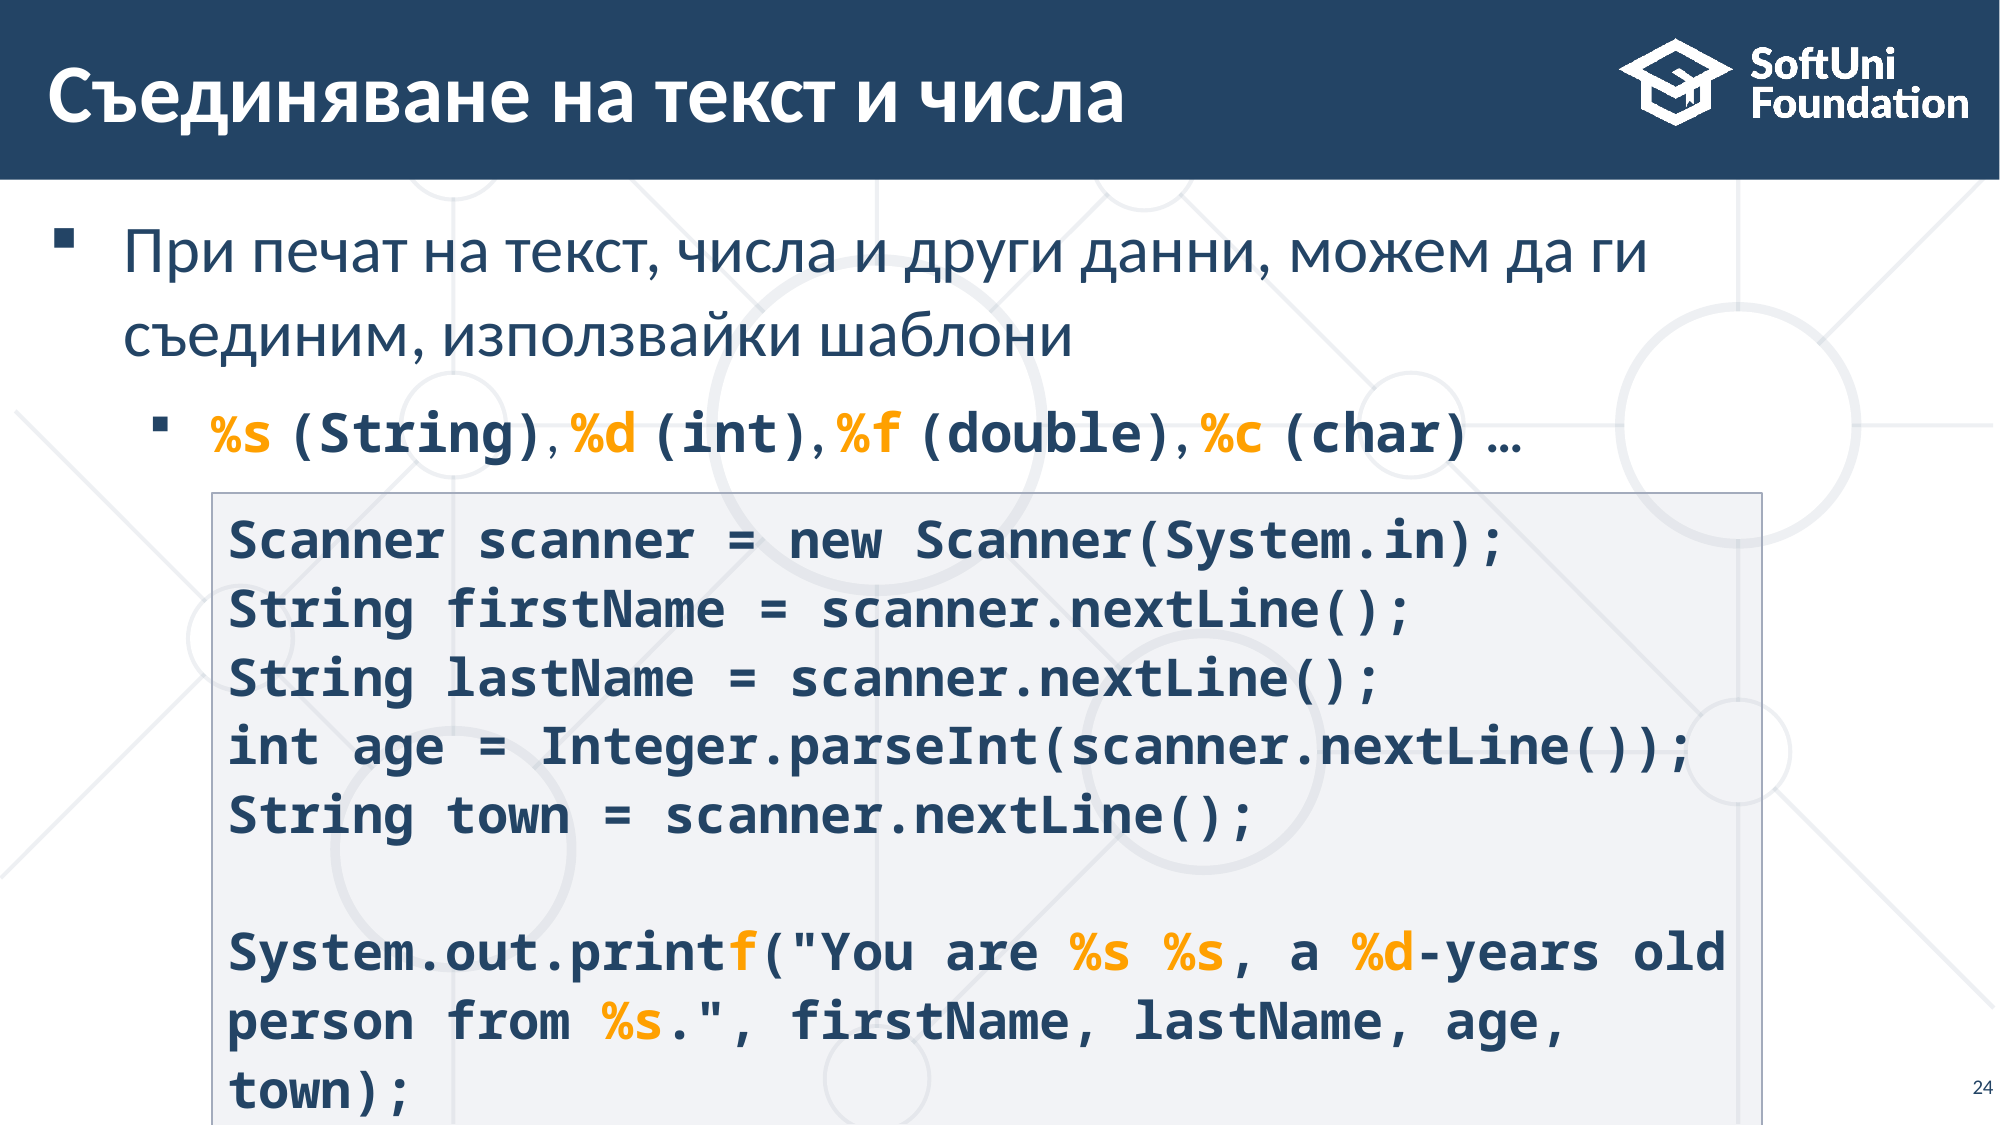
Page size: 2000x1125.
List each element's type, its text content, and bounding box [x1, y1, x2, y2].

list При печат на текст, числа и други данни, можем да ги съединим, използвайки шаблони %s (String), %d (int), %f (double), %c (char) … [31, 196, 1970, 1050]
picture [1618, 38, 1968, 126]
slide_number 24 [1929, 1070, 2000, 1103]
text_box Scanner scanner = new Scanner(System.in); String firstName = scanner.nextLine(); String lastName = scanner.nextLine(); int age = Integer.parseInt(scanner.nextLine()); String town = scanner.nextLine(); System.out.printf("You are %s %s, a %d-years old person from %s.", firstName, lastName, age, town); [212, 493, 1763, 1125]
title Съединяване на текст и числа [31, 16, 1591, 162]
